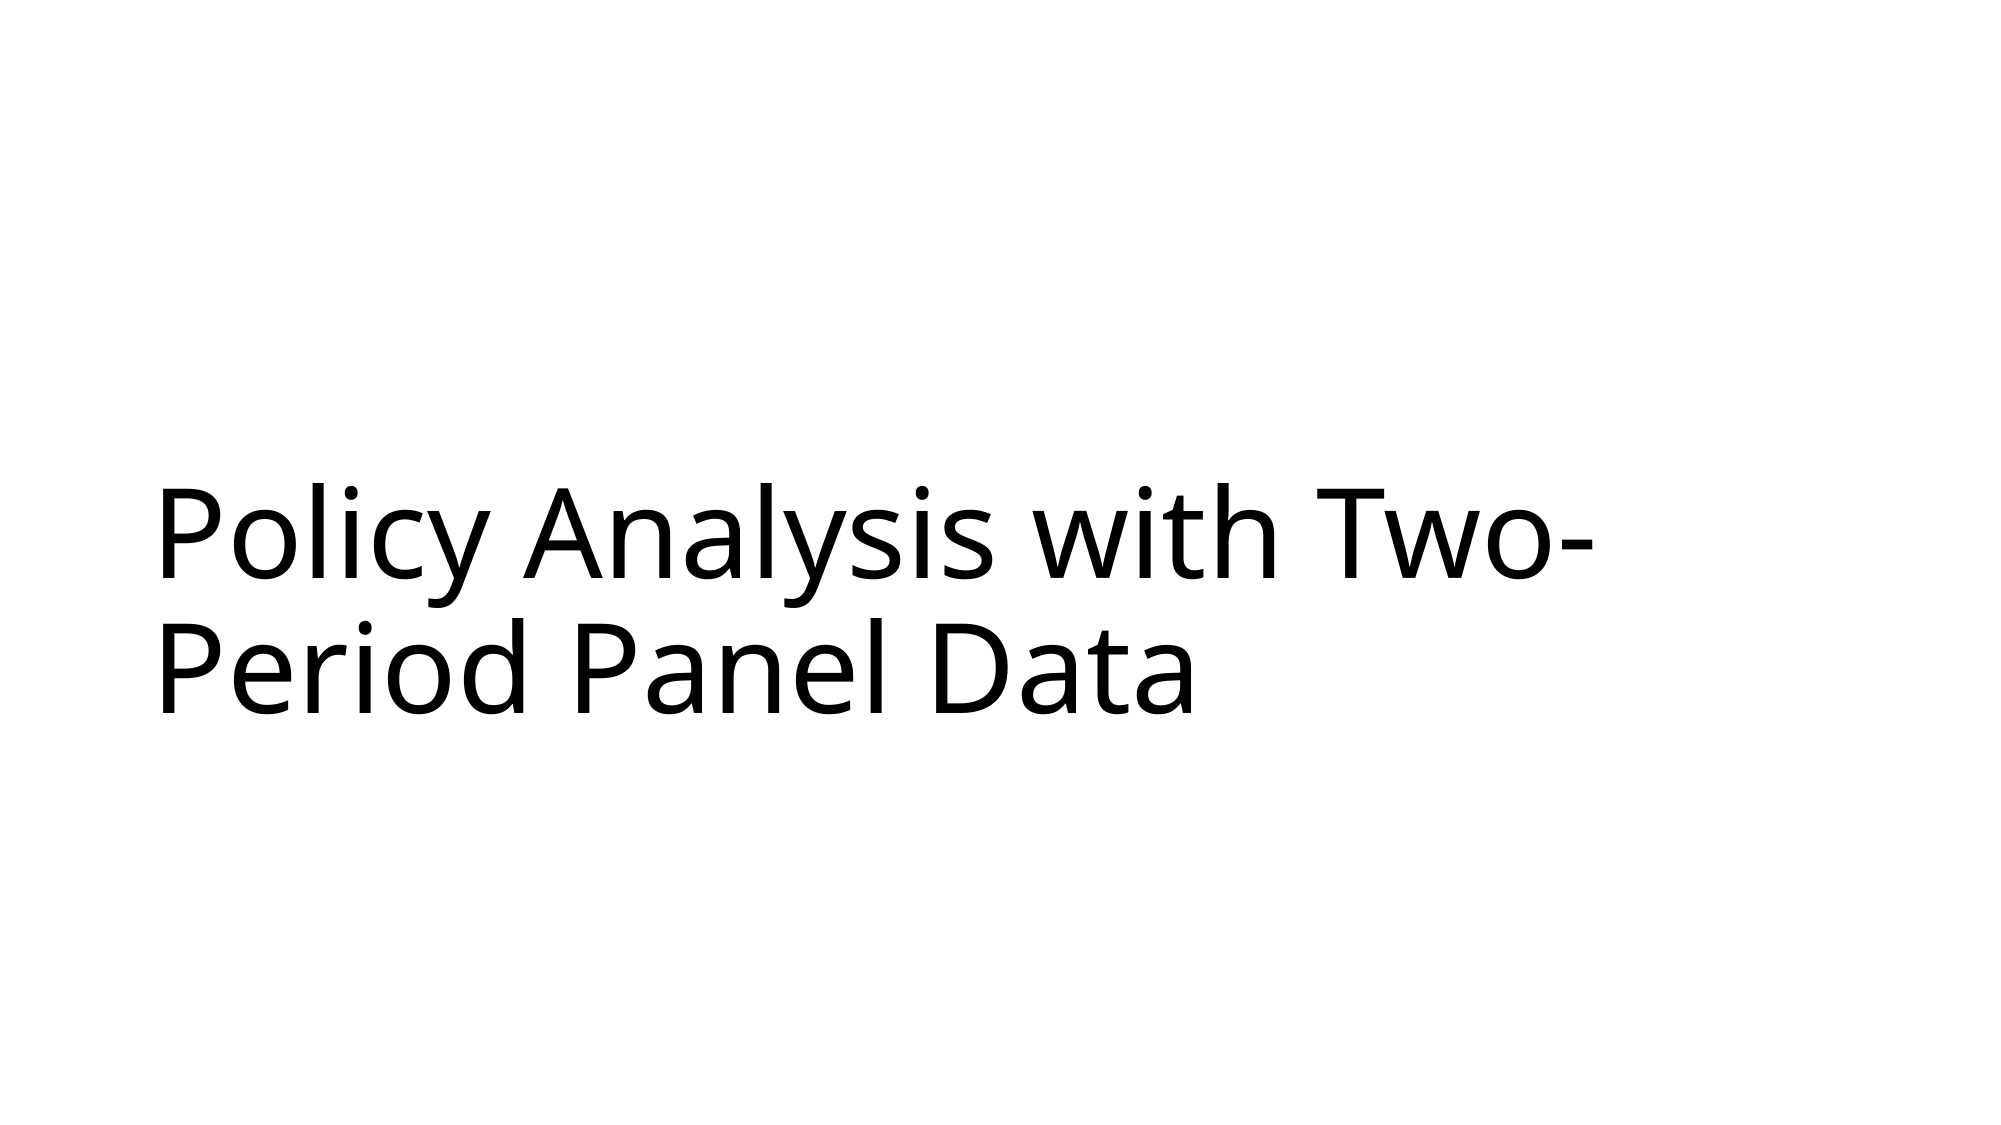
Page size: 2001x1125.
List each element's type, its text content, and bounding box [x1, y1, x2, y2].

title Policy Analysis with Two-Period Panel Data [136, 280, 1862, 749]
